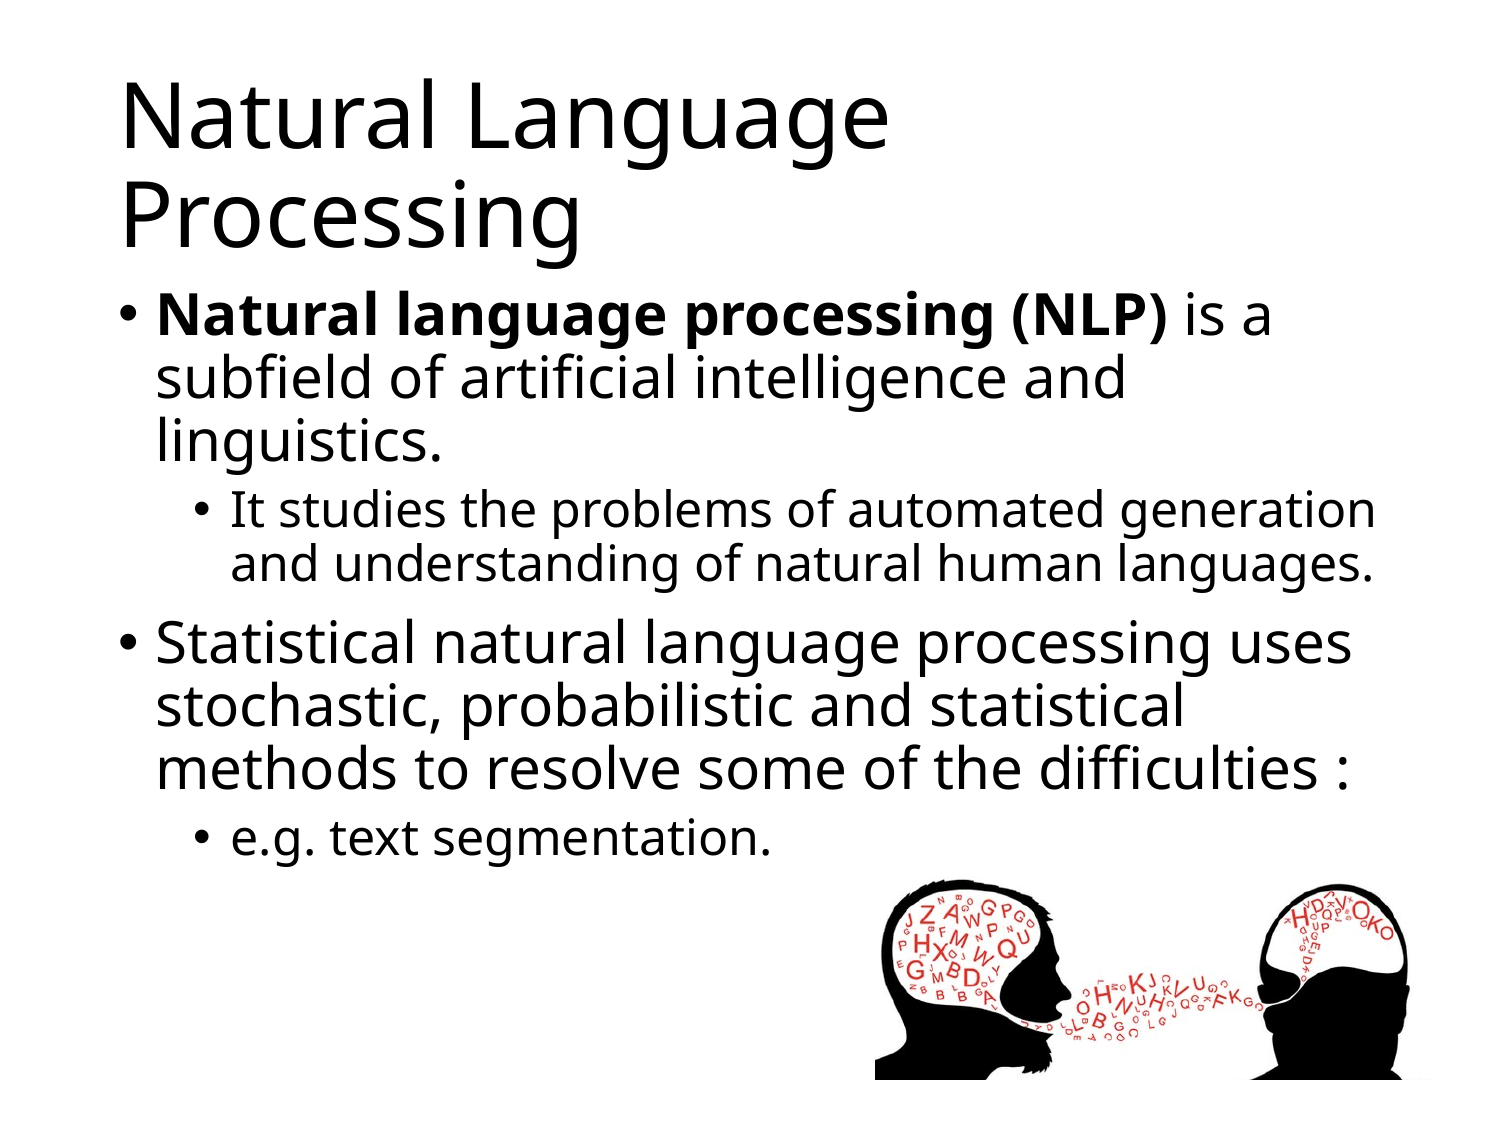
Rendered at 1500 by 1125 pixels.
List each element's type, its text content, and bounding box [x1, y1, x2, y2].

list Natural language processing (NLP) is a subfield of artificial intelligence and linguistics. It studies the problems of automated generation and understanding of natural human languages. Statistical natural language processing uses stochastic, probabilistic and statistical methods to resolve some of the difficulties : e.g. text segmentation. [103, 277, 1397, 992]
title Natural Language Processing [103, 59, 1397, 277]
picture [868, 865, 1432, 1080]
